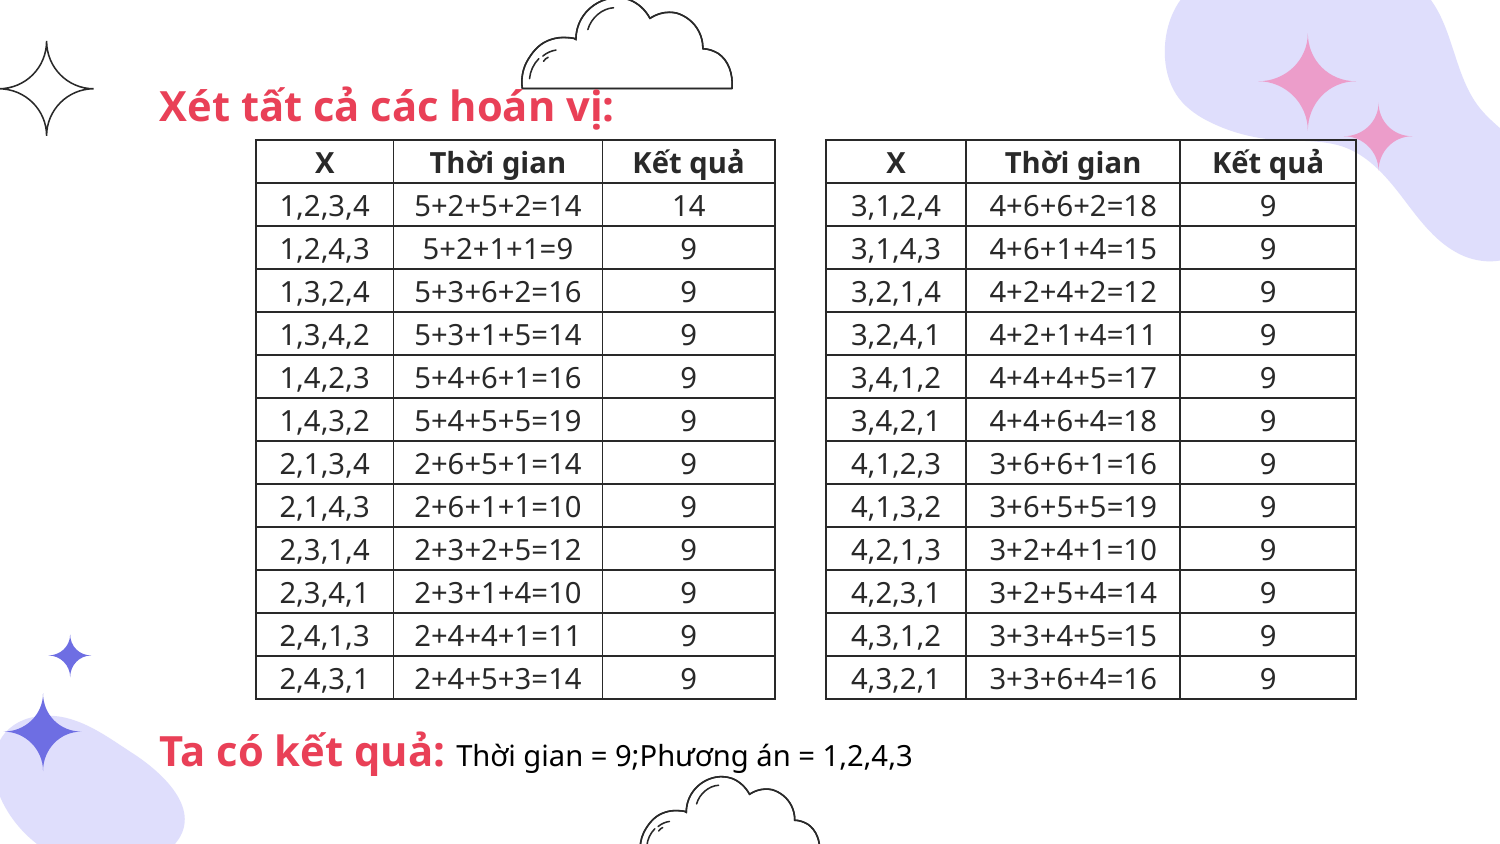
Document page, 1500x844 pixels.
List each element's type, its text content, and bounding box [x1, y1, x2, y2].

table_cell 9 [1181, 485, 1355, 526]
table_cell 9 [1181, 313, 1355, 354]
table_cell 1,2,4,3 [257, 227, 393, 268]
table_cell 9 [1181, 528, 1355, 569]
table_cell 5+3+1+5=14 [394, 313, 602, 354]
table_cell 2,3,4,1 [257, 571, 393, 612]
table_cell 2,1,3,4 [257, 442, 393, 483]
table_cell 2+3+2+5=12 [394, 528, 602, 569]
table_cell 3+6+6+1=16 [967, 442, 1179, 483]
table_cell 9 [603, 313, 774, 354]
table_cell 5+2+5+2=14 [394, 184, 602, 225]
table_cell 4,3,1,2 [827, 614, 965, 655]
table_cell 14 [603, 184, 774, 225]
table_cell 2+3+1+4=10 [394, 571, 602, 612]
table_cell 5+4+6+1=16 [394, 356, 602, 397]
table_cell 2,3,1,4 [257, 528, 393, 569]
table_cell 3+6+5+5=19 [967, 485, 1179, 526]
table_cell 2,1,4,3 [257, 485, 393, 526]
table_cell 9 [603, 442, 774, 483]
table_cell 1,4,3,2 [257, 399, 393, 440]
table_cell 9 [603, 528, 774, 569]
table_cell 9 [1181, 657, 1355, 698]
table_cell 4+2+4+2=12 [967, 270, 1179, 311]
table_cell 9 [1181, 356, 1355, 397]
table_cell 9 [603, 227, 774, 268]
table_cell 4,1,3,2 [827, 485, 965, 526]
table_cell 3+2+4+1=10 [967, 528, 1179, 569]
table_cell 9 [1181, 270, 1355, 311]
table_cell 5+3+6+2=16 [394, 270, 602, 311]
table_cell 1,4,2,3 [257, 356, 393, 397]
table_cell 1,3,4,2 [257, 313, 393, 354]
table_cell 9 [603, 485, 774, 526]
table_cell 4,2,3,1 [827, 571, 965, 612]
table_cell 9 [603, 356, 774, 397]
table_cell 4+6+6+2=18 [967, 184, 1179, 225]
table_cell 9 [1181, 184, 1355, 225]
table_cell 3,2,4,1 [827, 313, 965, 354]
table_cell 9 [1181, 571, 1355, 612]
table_cell 4+6+1+4=15 [967, 227, 1179, 268]
table_cell 9 [1181, 227, 1355, 268]
text_box Xét tất cả các hoán vị: Ta có kết quả: Thời gian = 9;Phương án = 1,2,4,3 [145, 72, 1424, 817]
table_cell 4,1,2,3 [827, 442, 965, 483]
table_cell 4,3,2,1 [827, 657, 965, 698]
table_cell 2+4+4+1=11 [394, 614, 602, 655]
table_cell 3+2+5+4=14 [967, 571, 1179, 612]
table_cell 3,2,1,4 [827, 270, 965, 311]
table_cell 4+4+6+4=18 [967, 399, 1179, 440]
table_cell 2+4+5+3=14 [394, 657, 602, 698]
table_cell 9 [603, 614, 774, 655]
table_cell 9 [603, 399, 774, 440]
table_cell 3,4,1,2 [827, 356, 965, 397]
table_cell 1,3,2,4 [257, 270, 393, 311]
table_header X [827, 141, 965, 182]
table_header Thời gian [967, 141, 1179, 182]
table_cell 3,1,4,3 [827, 227, 965, 268]
table_cell 2,4,1,3 [257, 614, 393, 655]
table_cell 5+2+1+1=9 [394, 227, 602, 268]
table_cell 9 [603, 657, 774, 698]
table_cell 2+6+5+1=14 [394, 442, 602, 483]
table_cell 9 [1181, 399, 1355, 440]
table_cell 3,4,2,1 [827, 399, 965, 440]
table_cell 2+6+1+1=10 [394, 485, 602, 526]
table_cell 3,1,2,4 [827, 184, 965, 225]
table_cell 9 [1181, 442, 1355, 483]
table_cell 1,2,3,4 [257, 184, 393, 225]
table_cell 9 [603, 270, 774, 311]
table_cell 4,2,1,3 [827, 528, 965, 569]
table_cell 4+2+1+4=11 [967, 313, 1179, 354]
table_header X [257, 141, 393, 182]
table_cell 9 [1181, 614, 1355, 655]
table_cell 4+4+4+5=17 [967, 356, 1179, 397]
table_cell 2,4,3,1 [257, 657, 393, 698]
table_header Kết quả [1181, 141, 1355, 182]
table_cell 3+3+4+5=15 [967, 614, 1179, 655]
table_cell 5+4+5+5=19 [394, 399, 602, 440]
table_cell 9 [603, 571, 774, 612]
table_cell 3+3+6+4=16 [967, 657, 1179, 698]
table_header Kết quả [603, 141, 774, 182]
table_header Thời gian [394, 141, 602, 182]
